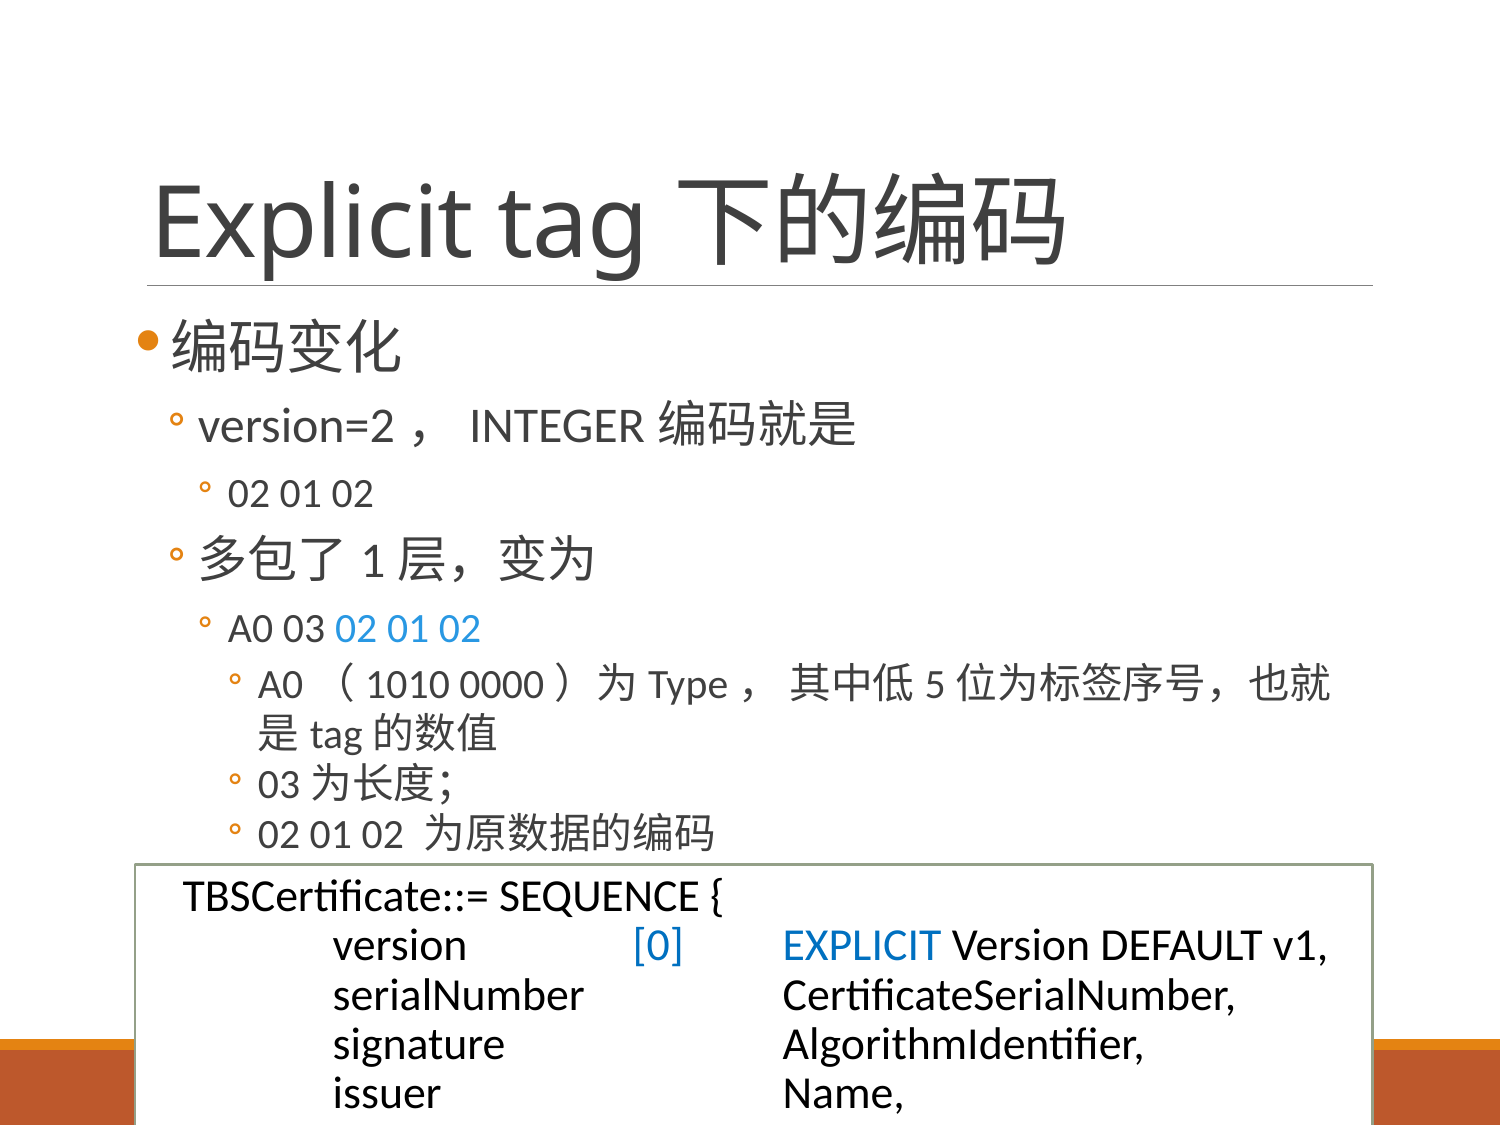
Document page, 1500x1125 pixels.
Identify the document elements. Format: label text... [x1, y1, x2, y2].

text_box TBSCertificate::= SEQUENCE { version [0] EXPLICIT Version DEFAULT v1, serialNumber CertificateSerialNumber, signature AlgorithmIdentifier, issuer Name, [134, 863, 1374, 1125]
list 编码变化 version=2，INTEGER编码就是 02 01 02 多包了1层，变为 A0 03 02 01 02 A0（1010 0000）为Type， 其中低5位为标签序号，也就是tag的数值 03为长度； 02 01 02 为原数据的编码 [135, 302, 1373, 863]
slide_number [1374, 1059, 1380, 1120]
title Explicit tag下的编码 [135, 47, 1373, 285]
